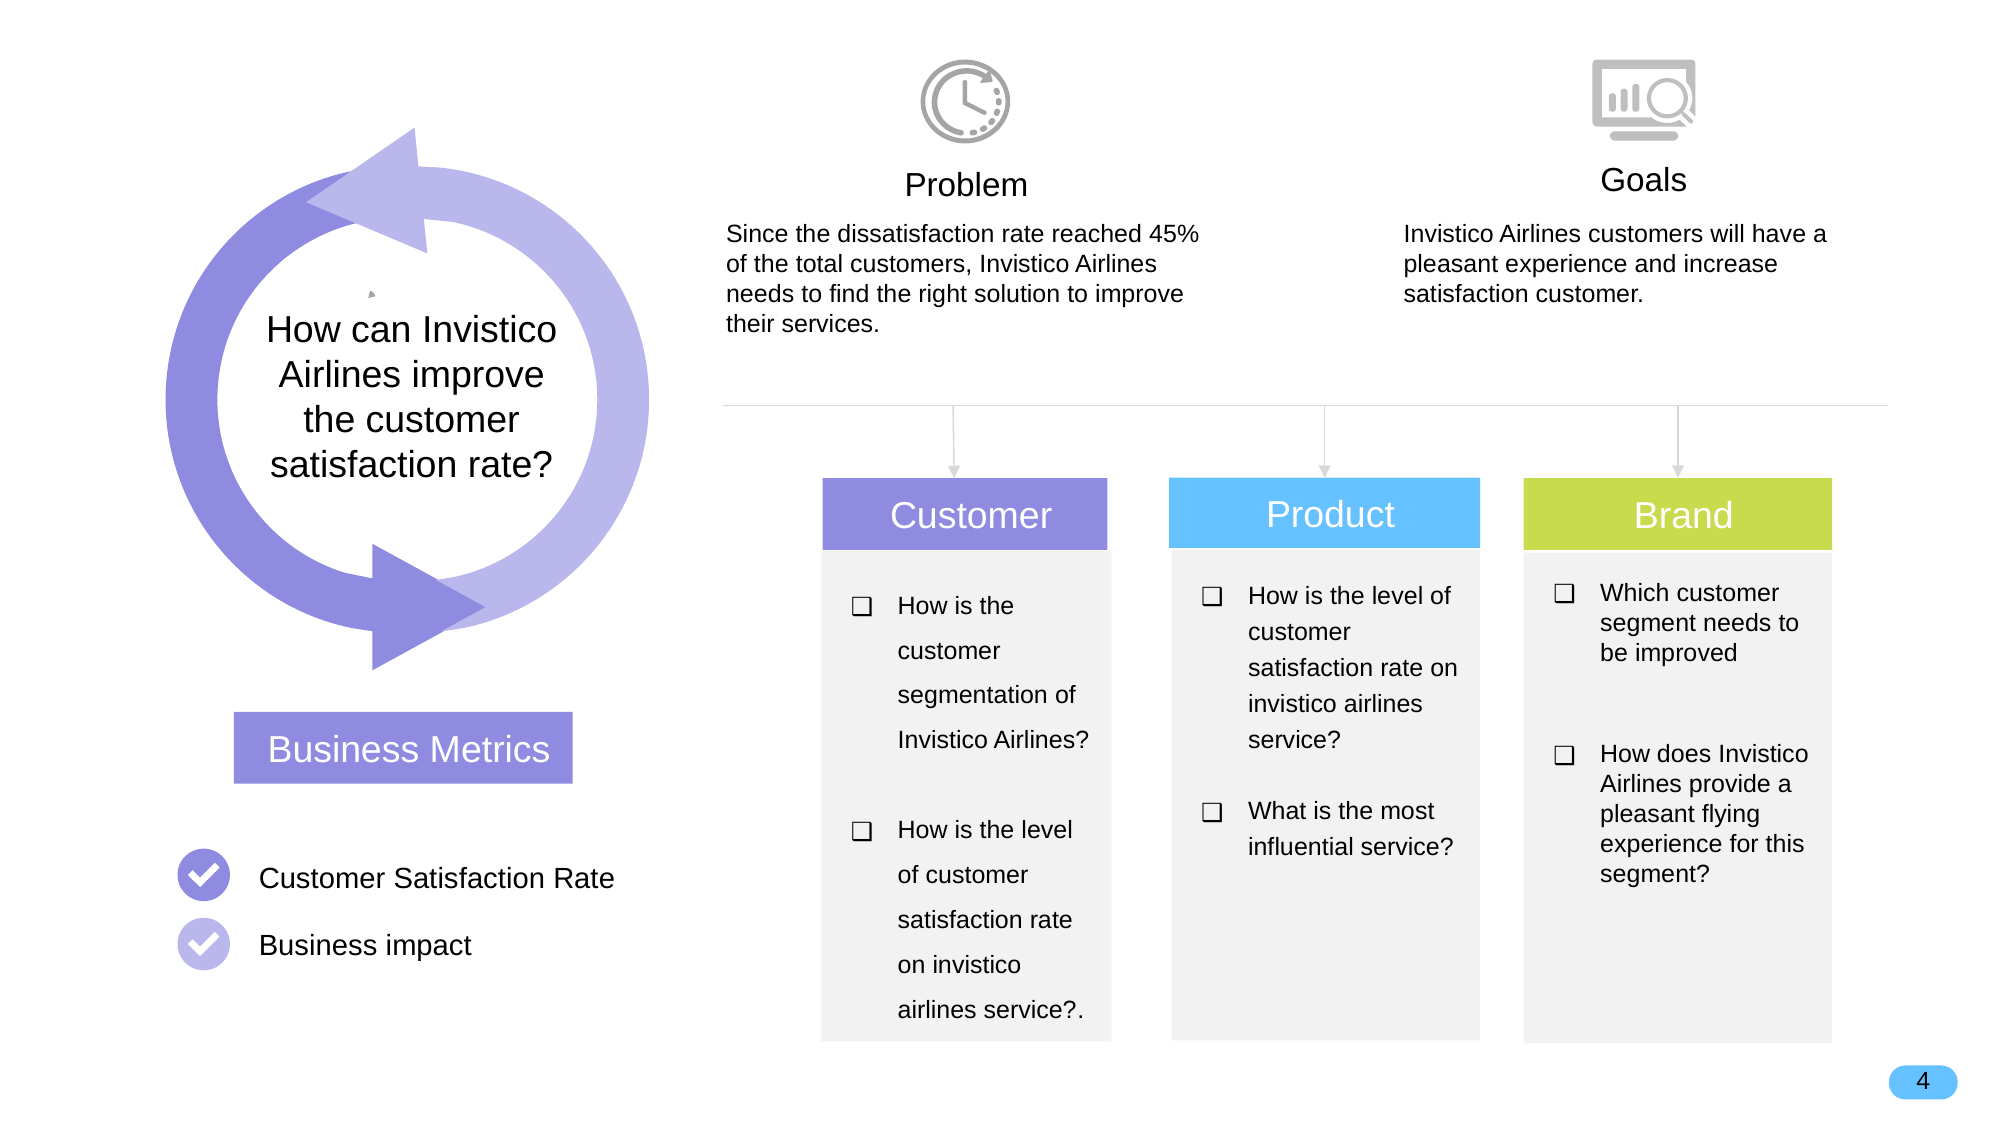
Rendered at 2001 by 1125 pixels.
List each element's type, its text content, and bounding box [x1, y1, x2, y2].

text_box Customer Satisfaction Rate [258, 859, 668, 895]
text_box Business Metrics [233, 711, 573, 784]
text_box Business impact [258, 926, 668, 962]
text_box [1403, 59, 1862, 431]
text_box How is the customer segmentation of Invistico Airlines? How is the level of customer satisfaction rate on invistico airlines service?. [821, 550, 1112, 1042]
text_box ‹#› [1888, 1065, 1958, 1100]
text_box Customer [822, 478, 1108, 550]
text_box Product [1169, 477, 1481, 548]
text_box Which customer segment needs to be improved How does Invistico Airlines provide a pleasant flying experience for this segment? [1523, 552, 1833, 1044]
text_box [165, 106, 672, 671]
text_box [261, 290, 562, 579]
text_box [725, 59, 1220, 461]
text_box Brand [1523, 478, 1833, 550]
text_box [177, 848, 230, 902]
text_box How is the level of customer satisfaction rate on invistico airlines service? What is the most influential service? [1171, 549, 1481, 1041]
text_box [177, 917, 230, 971]
